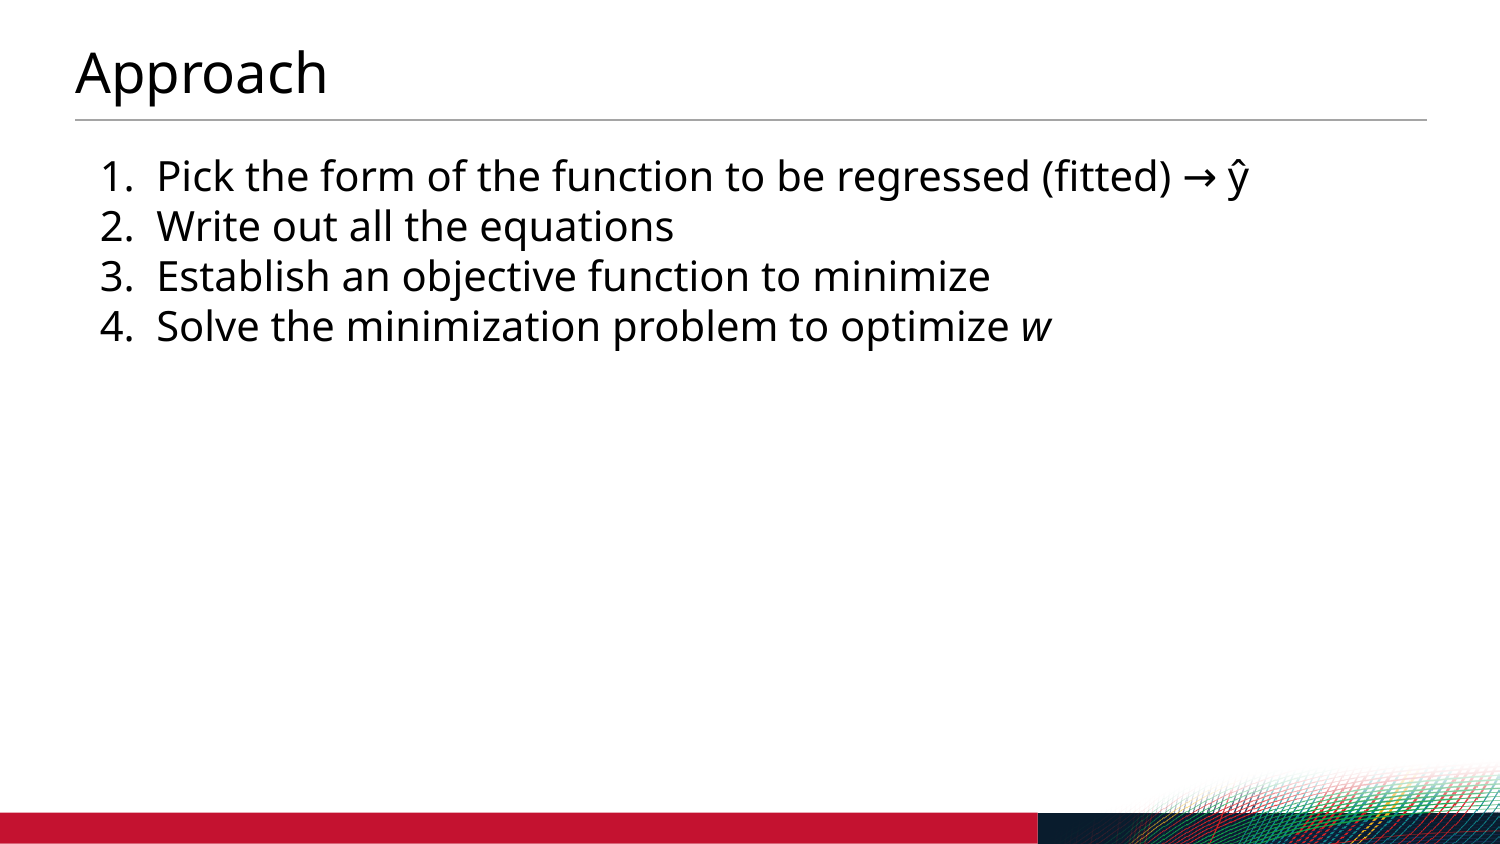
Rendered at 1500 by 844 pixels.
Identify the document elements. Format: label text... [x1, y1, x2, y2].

title Approach [75, 45, 1425, 117]
list Pick the form of the function to be regressed (fitted) → ŷ Write out all the equations Establish an objective function to minimize Solve the minimization problem to optimize w [75, 150, 1447, 713]
picture [1037, 759, 1500, 844]
